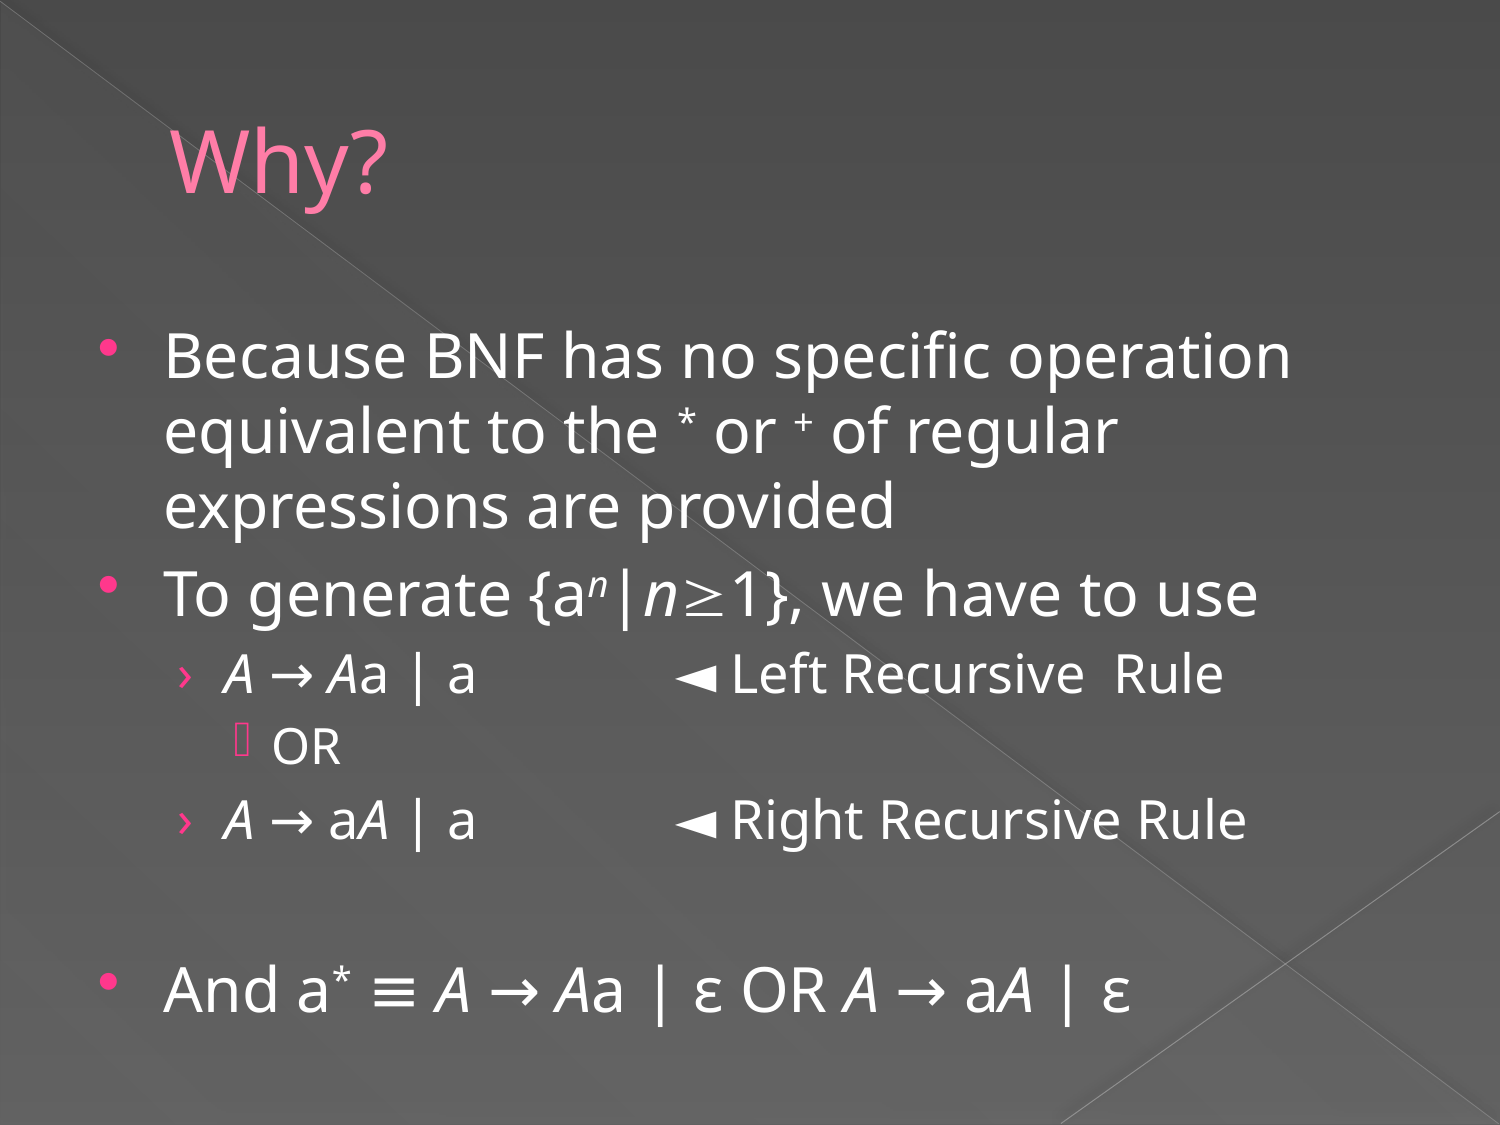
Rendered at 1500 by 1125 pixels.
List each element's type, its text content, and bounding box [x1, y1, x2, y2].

list Because BNF has no specific operation equivalent to the * or + of regular expressions are provided To generate {an|n1}, we have to use A → Aa | a ◄ Left Recursive Rule OR A → aA | a ◄ Right Recursive Rule And a* ≡ A → Aa | ε OR A → aA | ε [75, 308, 1425, 1059]
title Why? [75, 43, 1425, 274]
